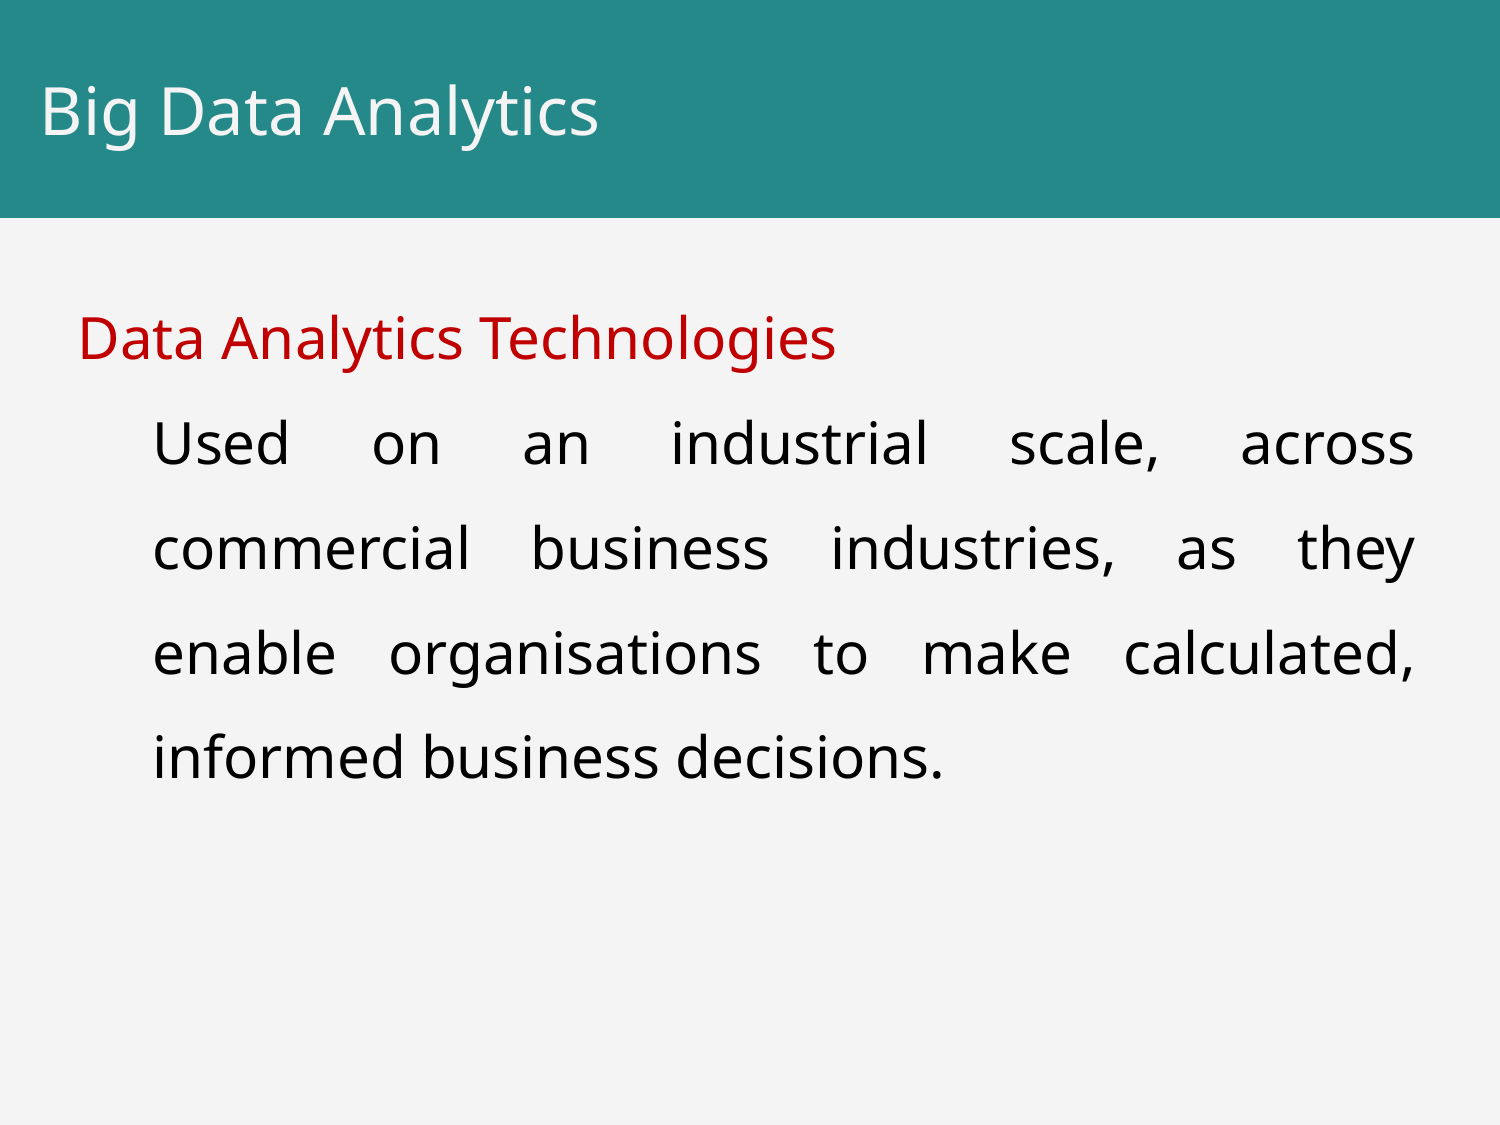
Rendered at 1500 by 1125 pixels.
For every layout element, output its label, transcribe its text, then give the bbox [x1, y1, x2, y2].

text_box Data Analytics Technologies Used on an industrial scale, across commercial business industries, as they enable organisations to make calculated, informed business decisions. [62, 258, 1431, 799]
title Big Data Analytics [24, 0, 1350, 218]
